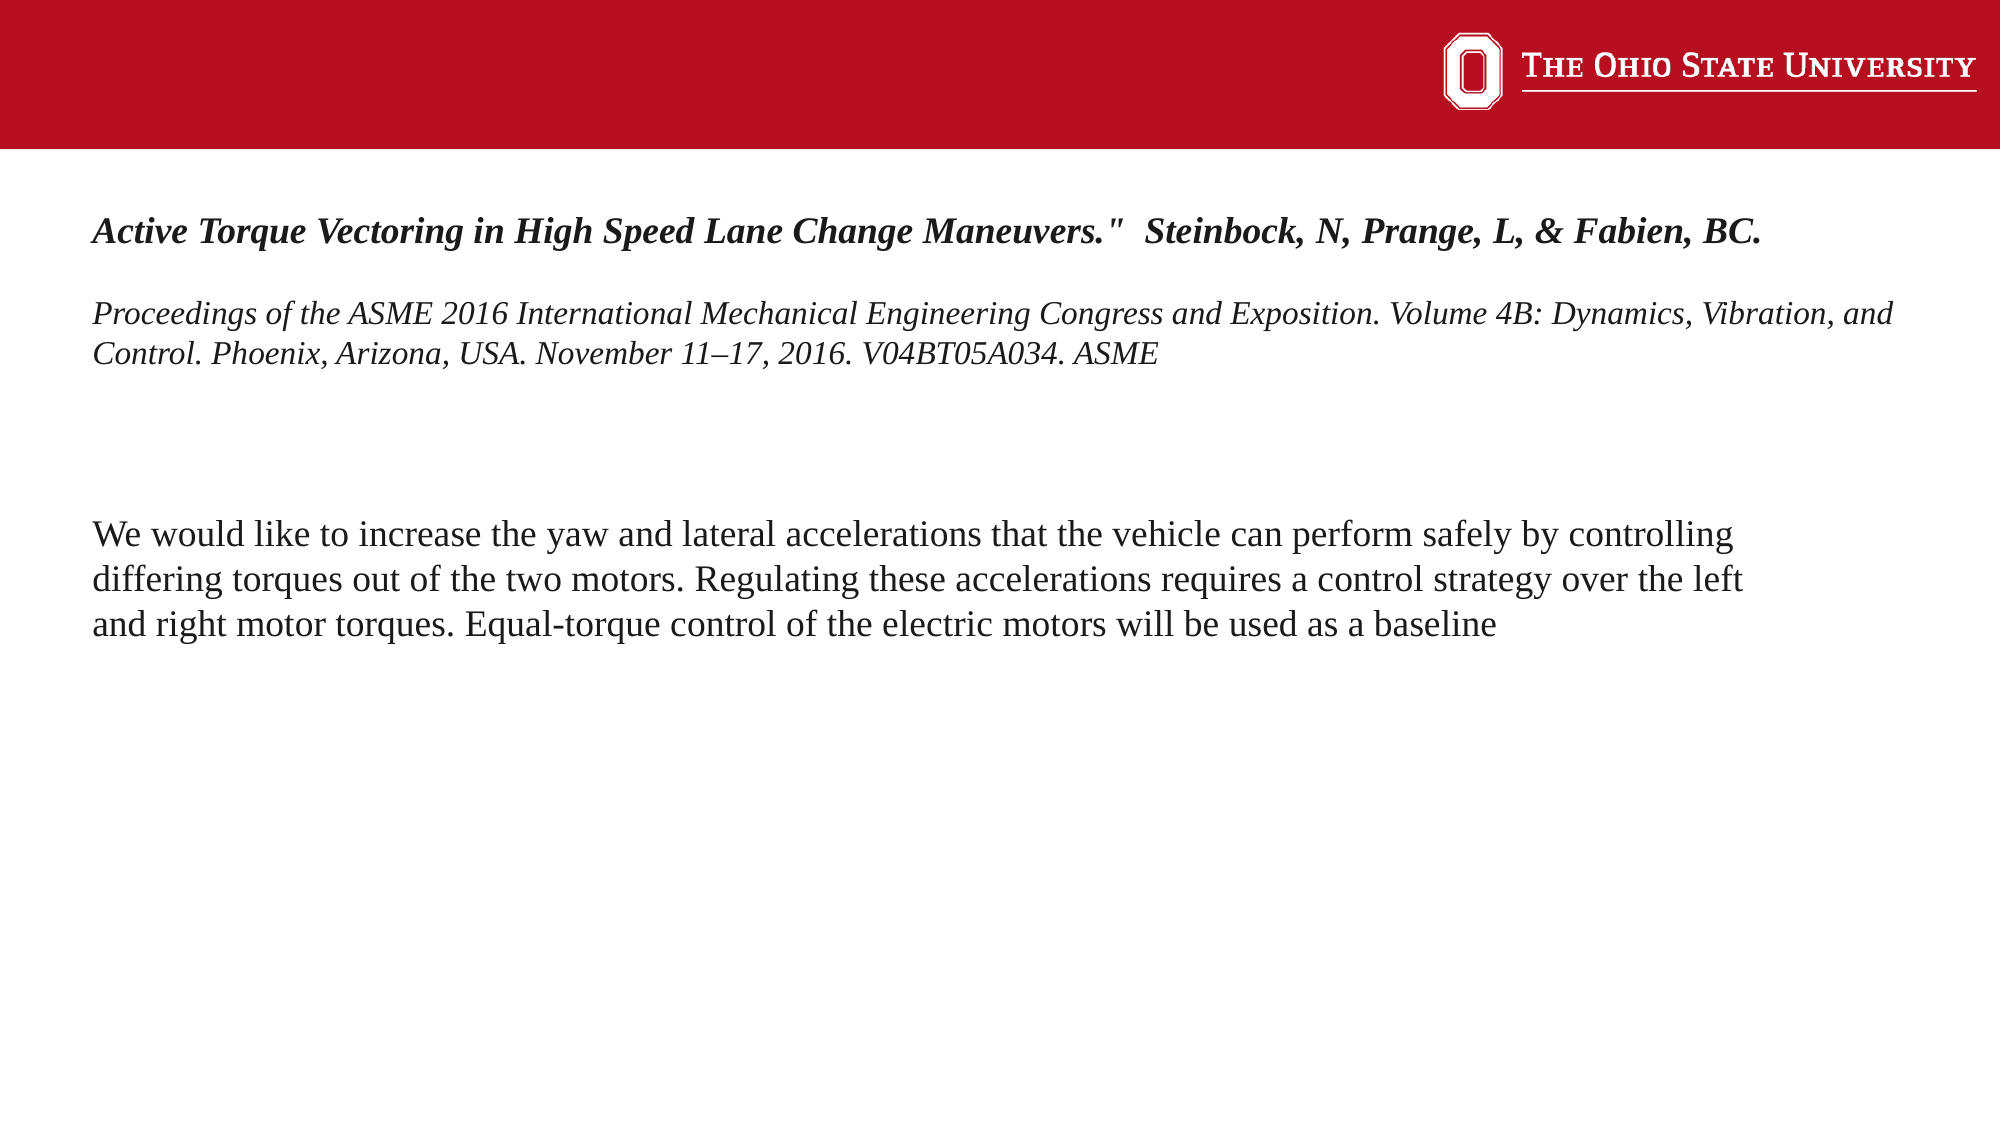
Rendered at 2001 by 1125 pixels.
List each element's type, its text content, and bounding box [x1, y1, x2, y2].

text_box Active Torque Vectoring in High Speed Lane Change Maneuvers." Steinbock, N, Prange, L, & Fabien, BC. Proceedings of the ASME 2016 International Mechanical Engineering Congress and Exposition. Volume 4B: Dynamics, Vibration, and Control. Phoenix, Arizona, USA. November 11–17, 2016. V04BT05A034. ASME [77, 198, 1923, 379]
picture [1443, 32, 1977, 110]
text_box We would like to increase the yaw and lateral accelerations that the vehicle can perform safely by controlling differing torques out of the two motors. Regulating these accelerations requires a control strategy over the left and right motor torques. Equal-torque control of the electric motors will be used as a baseline [77, 501, 1785, 652]
